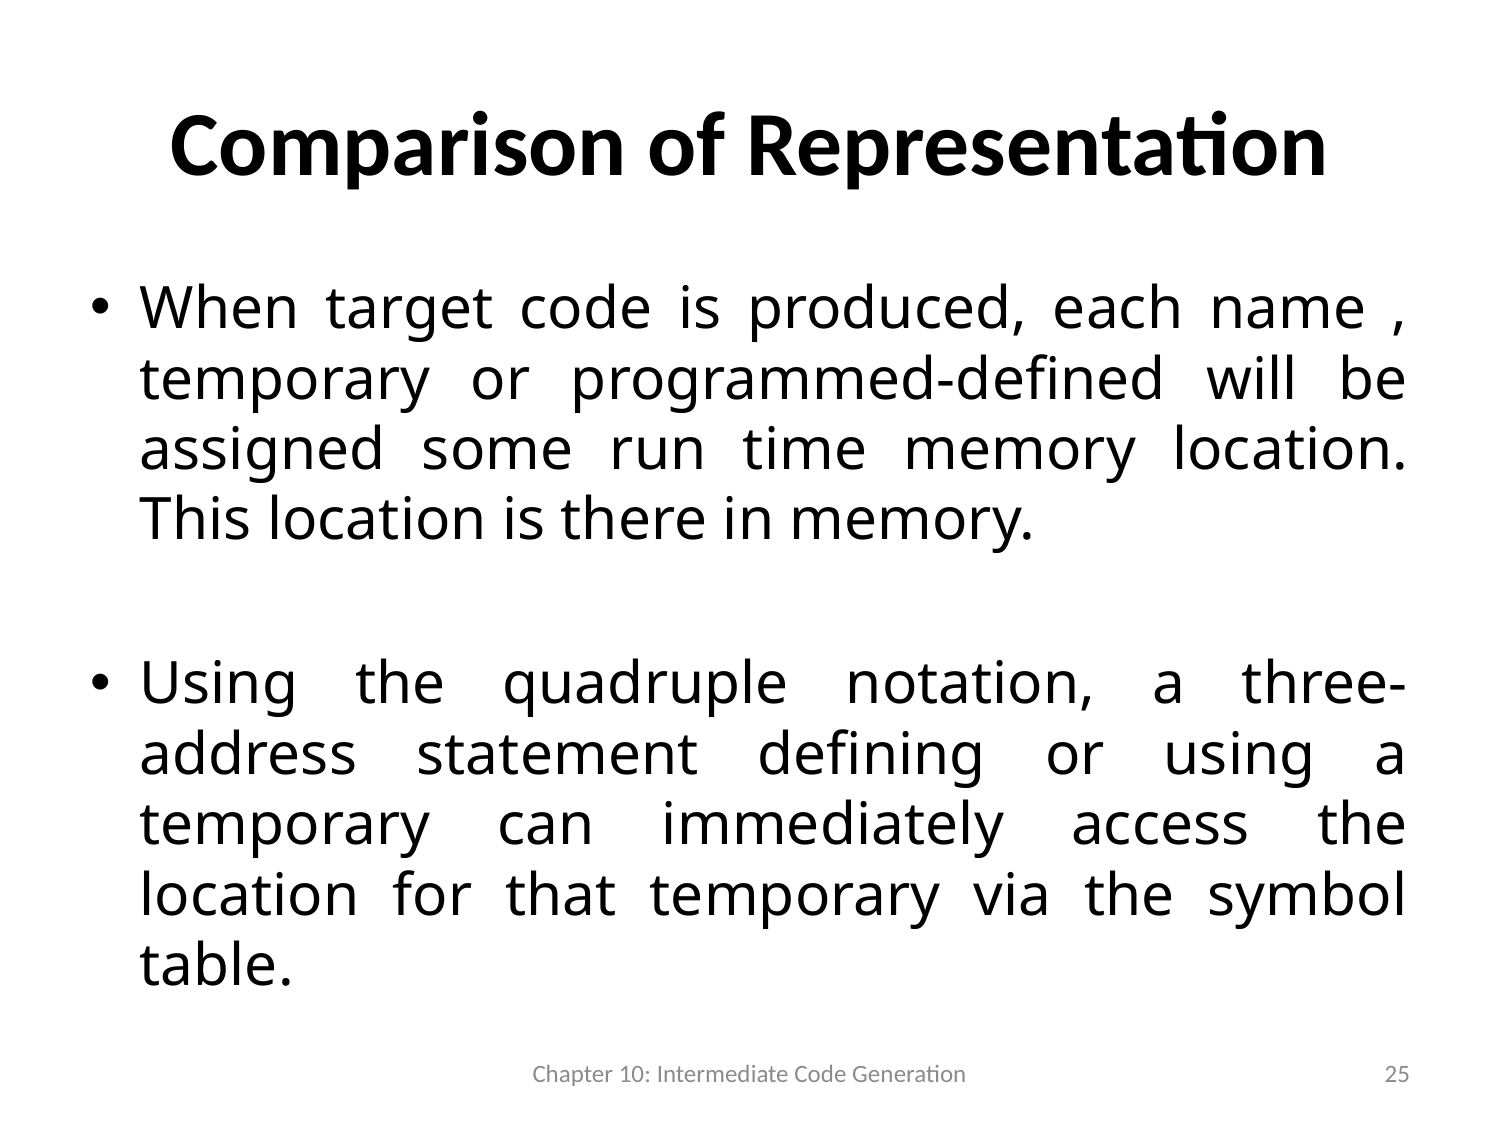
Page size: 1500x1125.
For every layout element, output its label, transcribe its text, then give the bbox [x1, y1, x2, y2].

footer Chapter 10: Intermediate Code Generation [512, 1042, 988, 1103]
list When target code is produced, each name , temporary or programmed-defined will be assigned some run time memory location. This location is there in memory. Using the quadruple notation, a three-address statement defining or using a temporary can immediately access the location for that temporary via the symbol table. [75, 262, 1425, 1005]
slide_number 25 [1074, 1042, 1425, 1103]
title Comparison of Representation [75, 45, 1425, 233]
